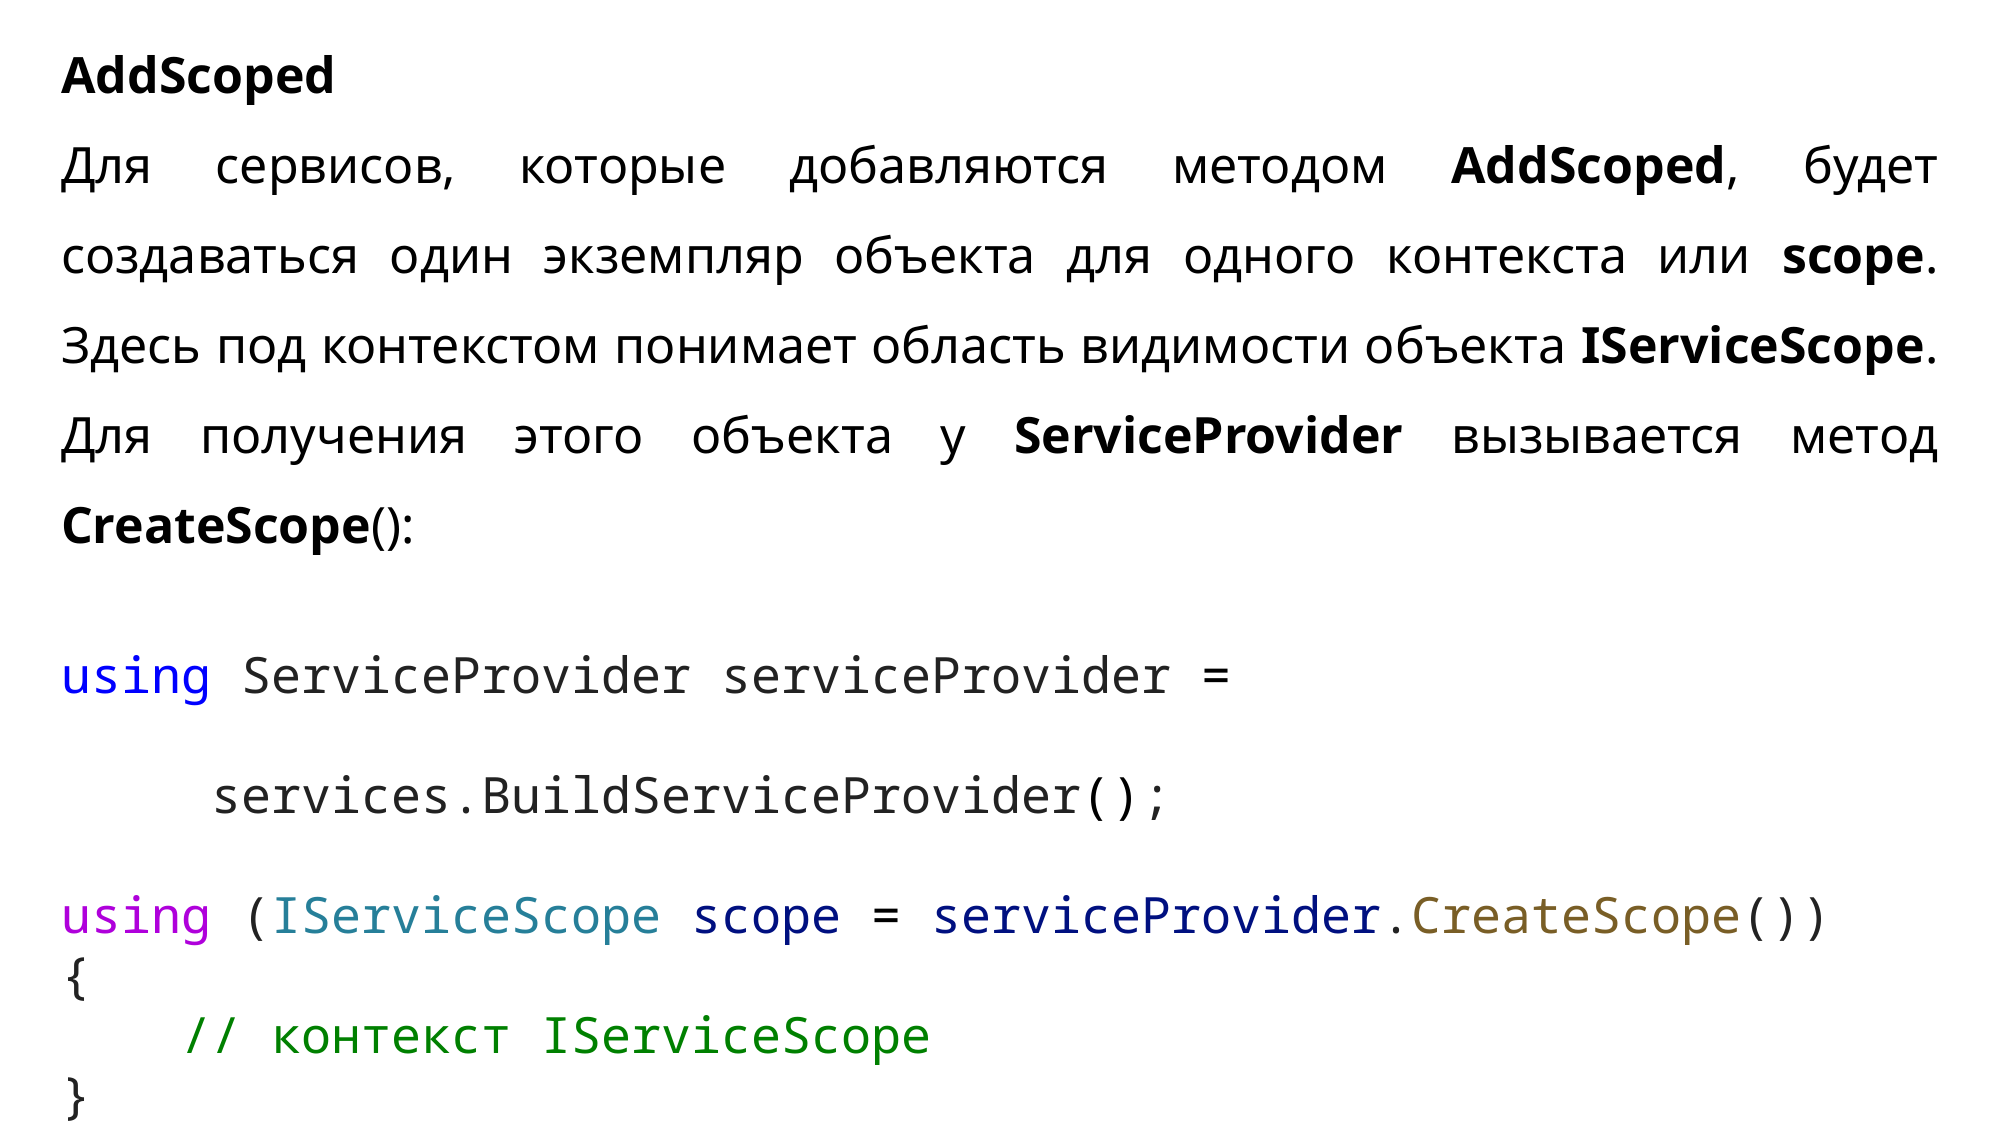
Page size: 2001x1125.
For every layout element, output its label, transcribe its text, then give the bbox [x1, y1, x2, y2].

text_box AddScoped Для сервисов, которые добавляются методом AddScoped, будет создаваться один экземпляр объекта для одного контекста или scope. Здесь под контекстом понимает область видимости объекта IServiceScope. Для получения этого объекта у ServiceProvider вызывается метод CreateScope(): using ServiceProvider serviceProvider = services.BuildServiceProvider(); using (IServiceScope scope = serviceProvider.CreateScope()) { // контекст IServiceScope } [46, 6, 1954, 1125]
